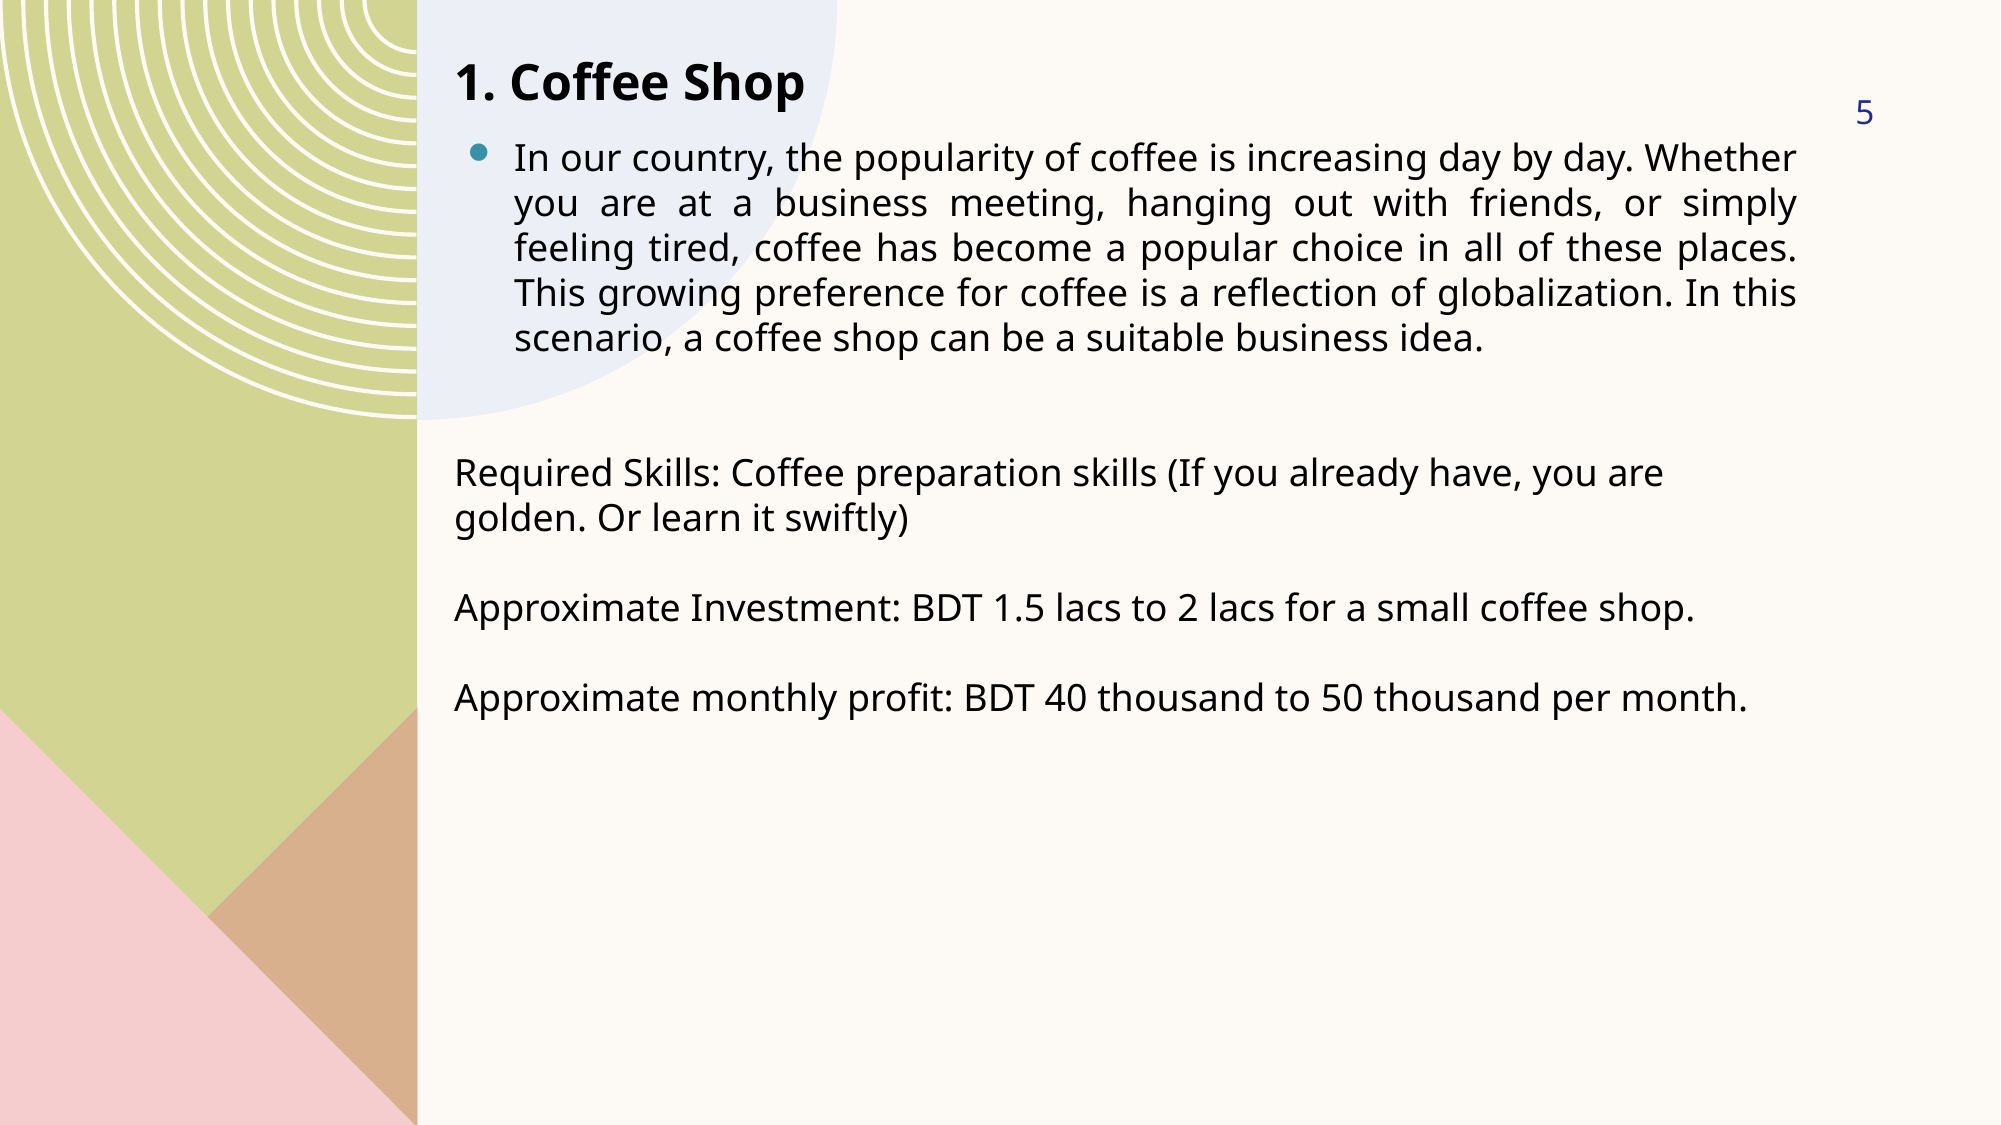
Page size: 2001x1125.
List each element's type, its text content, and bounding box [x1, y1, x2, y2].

text_box In our country, the popularity of coffee is increasing day by day. Whether you are at a business meeting, hanging out with friends, or simply feeling tired, coffee has become a popular choice in all of these places. This growing preference for coffee is a reflection of globalization. In this scenario, a coffee shop can be a suitable business idea. Required Skills: Coffee preparation skills (If you already have, you are golden. Or learn it swiftly) Approximate Investment: BDT 1.5 lacs to 2 lacs for a small coffee shop. Approximate monthly profit: BDT 40 thousand to 50 thousand per month. [439, 126, 1814, 784]
text_box 1. Coffee Shop [439, 43, 1814, 118]
slide_number 5 [1699, 75, 1875, 153]
